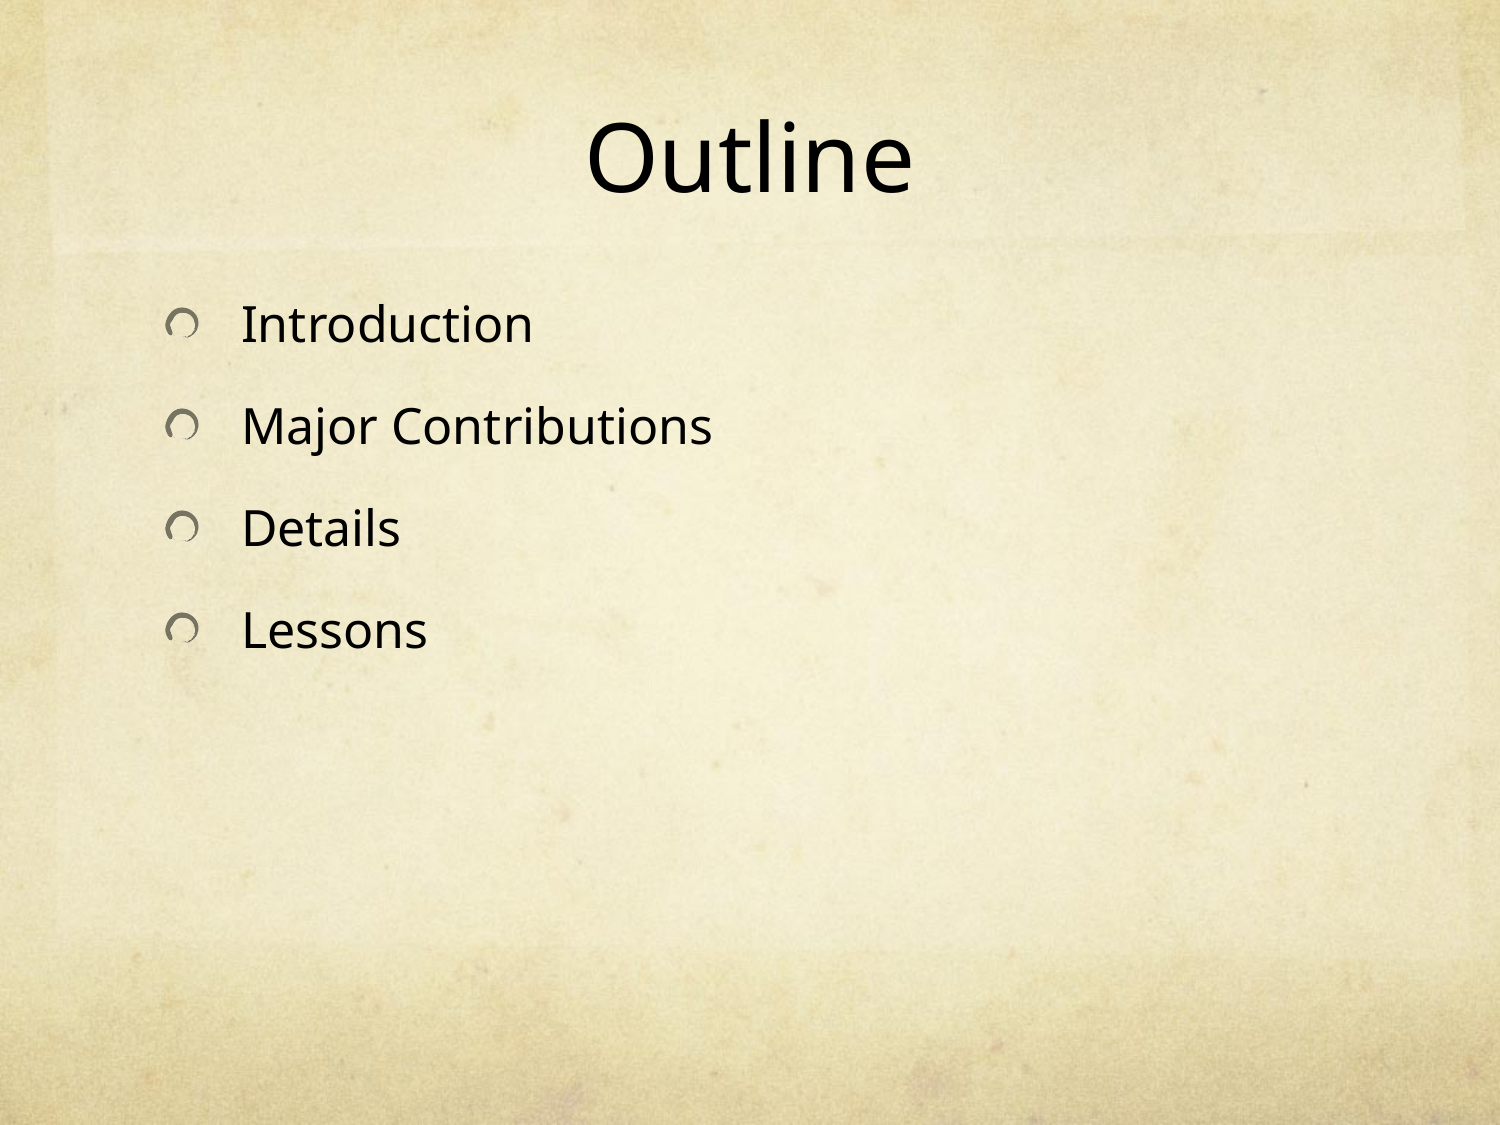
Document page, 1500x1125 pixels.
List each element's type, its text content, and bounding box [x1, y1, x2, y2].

title Outline [150, 82, 1350, 225]
list Introduction Major Contributions Details Lessons [150, 285, 1350, 951]
picture [0, 0, 1500, 1125]
